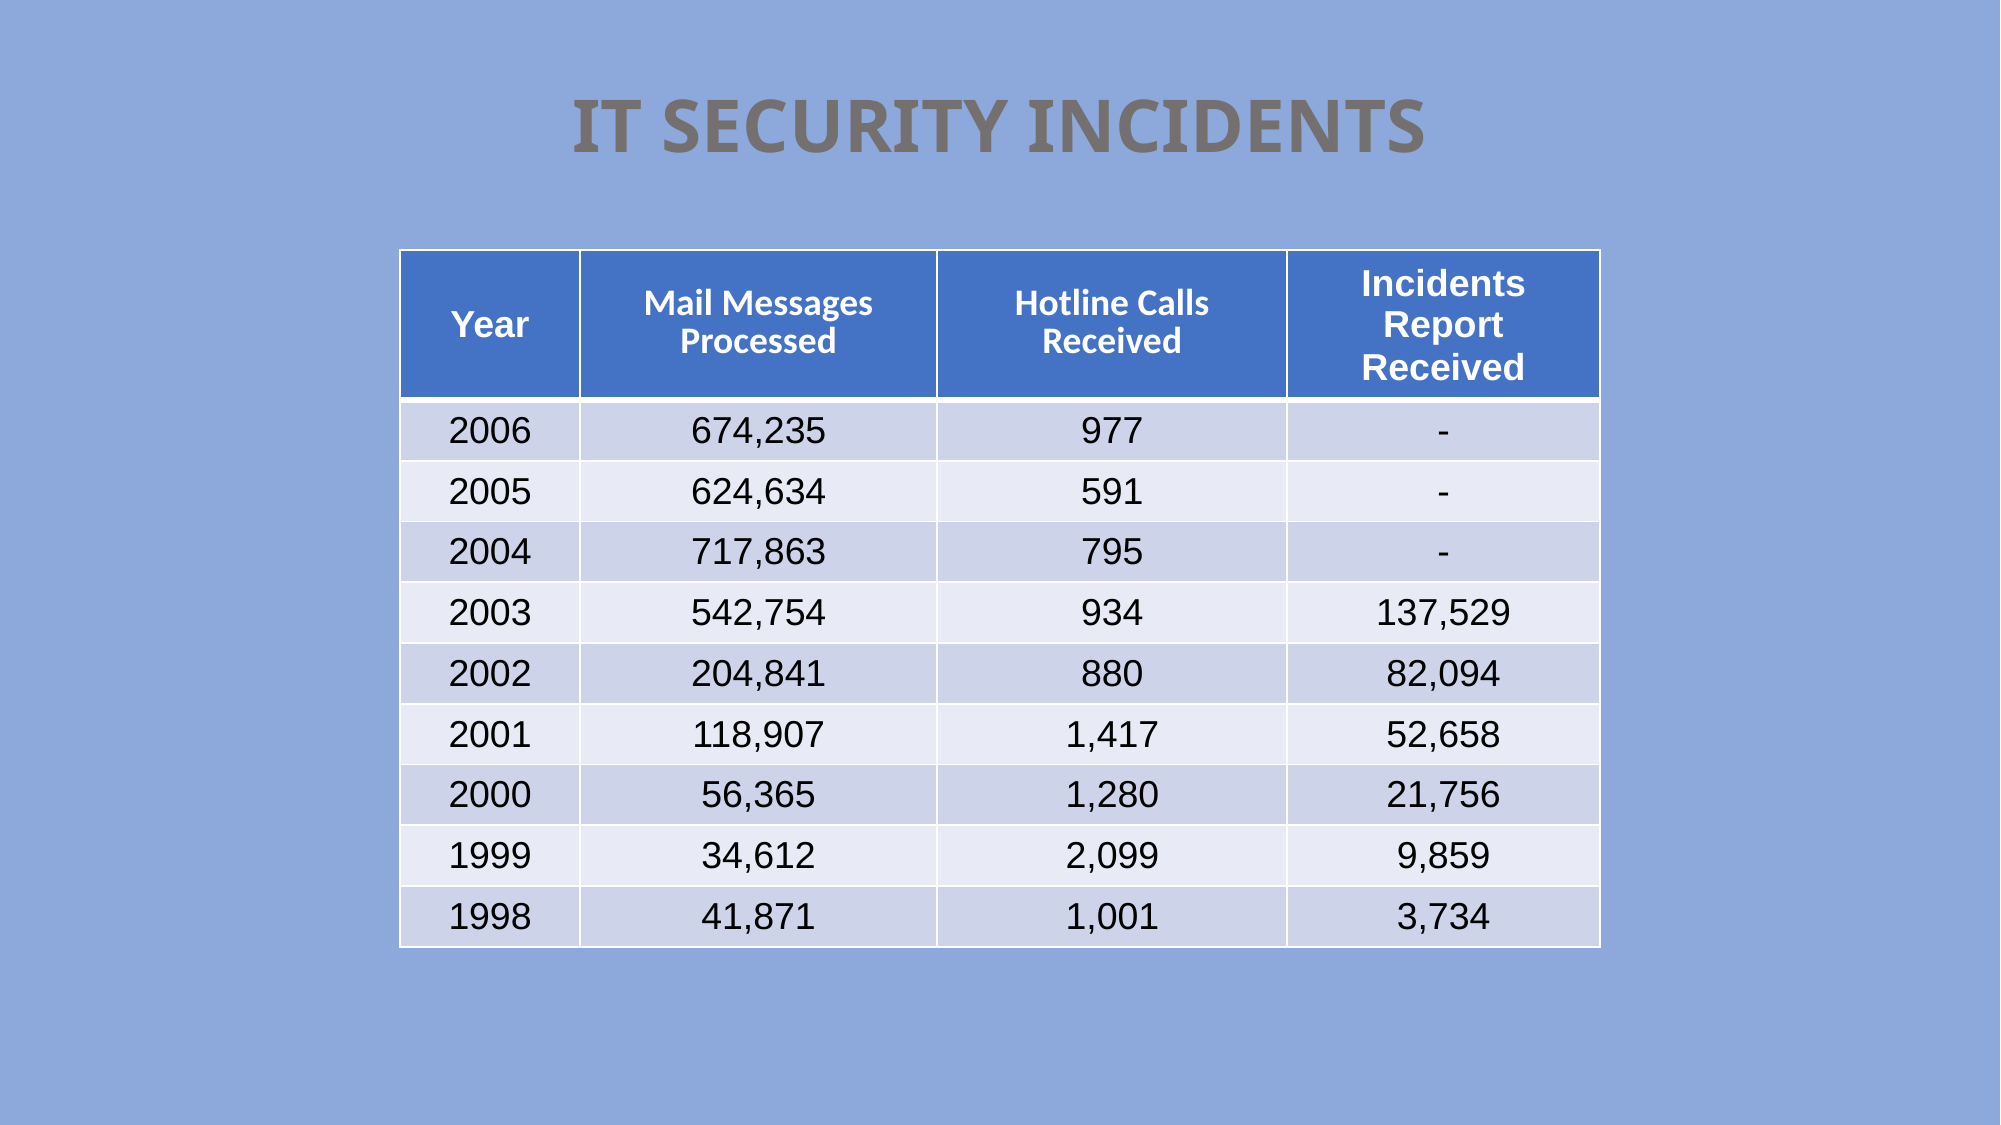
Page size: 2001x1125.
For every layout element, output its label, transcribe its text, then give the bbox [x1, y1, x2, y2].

table_header Incidents Report Received [1288, 251, 1599, 397]
table_cell 2005 [401, 462, 579, 521]
table_cell 795 [938, 522, 1286, 581]
text_box IT SECURITY INCIDENTS [275, 71, 1725, 175]
table_cell 82,094 [1288, 644, 1599, 703]
table_cell 56,365 [581, 765, 936, 824]
table_cell 624,634 [581, 462, 936, 521]
table_cell 2006 [401, 403, 579, 460]
table_cell 9,859 [1288, 826, 1599, 885]
table_cell 2001 [401, 705, 579, 764]
table_cell 591 [938, 462, 1286, 521]
table_cell 3,734 [1288, 887, 1599, 946]
table_cell - [1288, 522, 1599, 581]
table_cell 717,863 [581, 522, 936, 581]
table_cell 34,612 [581, 826, 936, 885]
table_header Mail Messages Processed [581, 251, 936, 397]
table_cell 204,841 [581, 644, 936, 703]
table_cell 118,907 [581, 705, 936, 764]
table_cell 2,099 [938, 826, 1286, 885]
table_cell 674,235 [581, 403, 936, 460]
table_cell 542,754 [581, 583, 936, 642]
table_cell 977 [938, 403, 1286, 460]
table_cell - [1288, 462, 1599, 521]
table_cell 880 [938, 644, 1286, 703]
table_cell 52,658 [1288, 705, 1599, 764]
table_cell 1999 [401, 826, 579, 885]
table_header Hotline Calls Received [938, 251, 1286, 397]
table_cell 1998 [401, 887, 579, 946]
table_cell 21,756 [1288, 765, 1599, 824]
table_cell 1,417 [938, 705, 1286, 764]
table_header Year [401, 251, 579, 397]
table_cell 1,280 [938, 765, 1286, 824]
table_cell 934 [938, 583, 1286, 642]
table_cell - [1288, 403, 1599, 460]
table_cell 1,001 [938, 887, 1286, 946]
table_cell 2000 [401, 765, 579, 824]
table_cell 2002 [401, 644, 579, 703]
table_cell 2003 [401, 583, 579, 642]
table_cell 2004 [401, 522, 579, 581]
table_cell 137,529 [1288, 583, 1599, 642]
table_cell 41,871 [581, 887, 936, 946]
